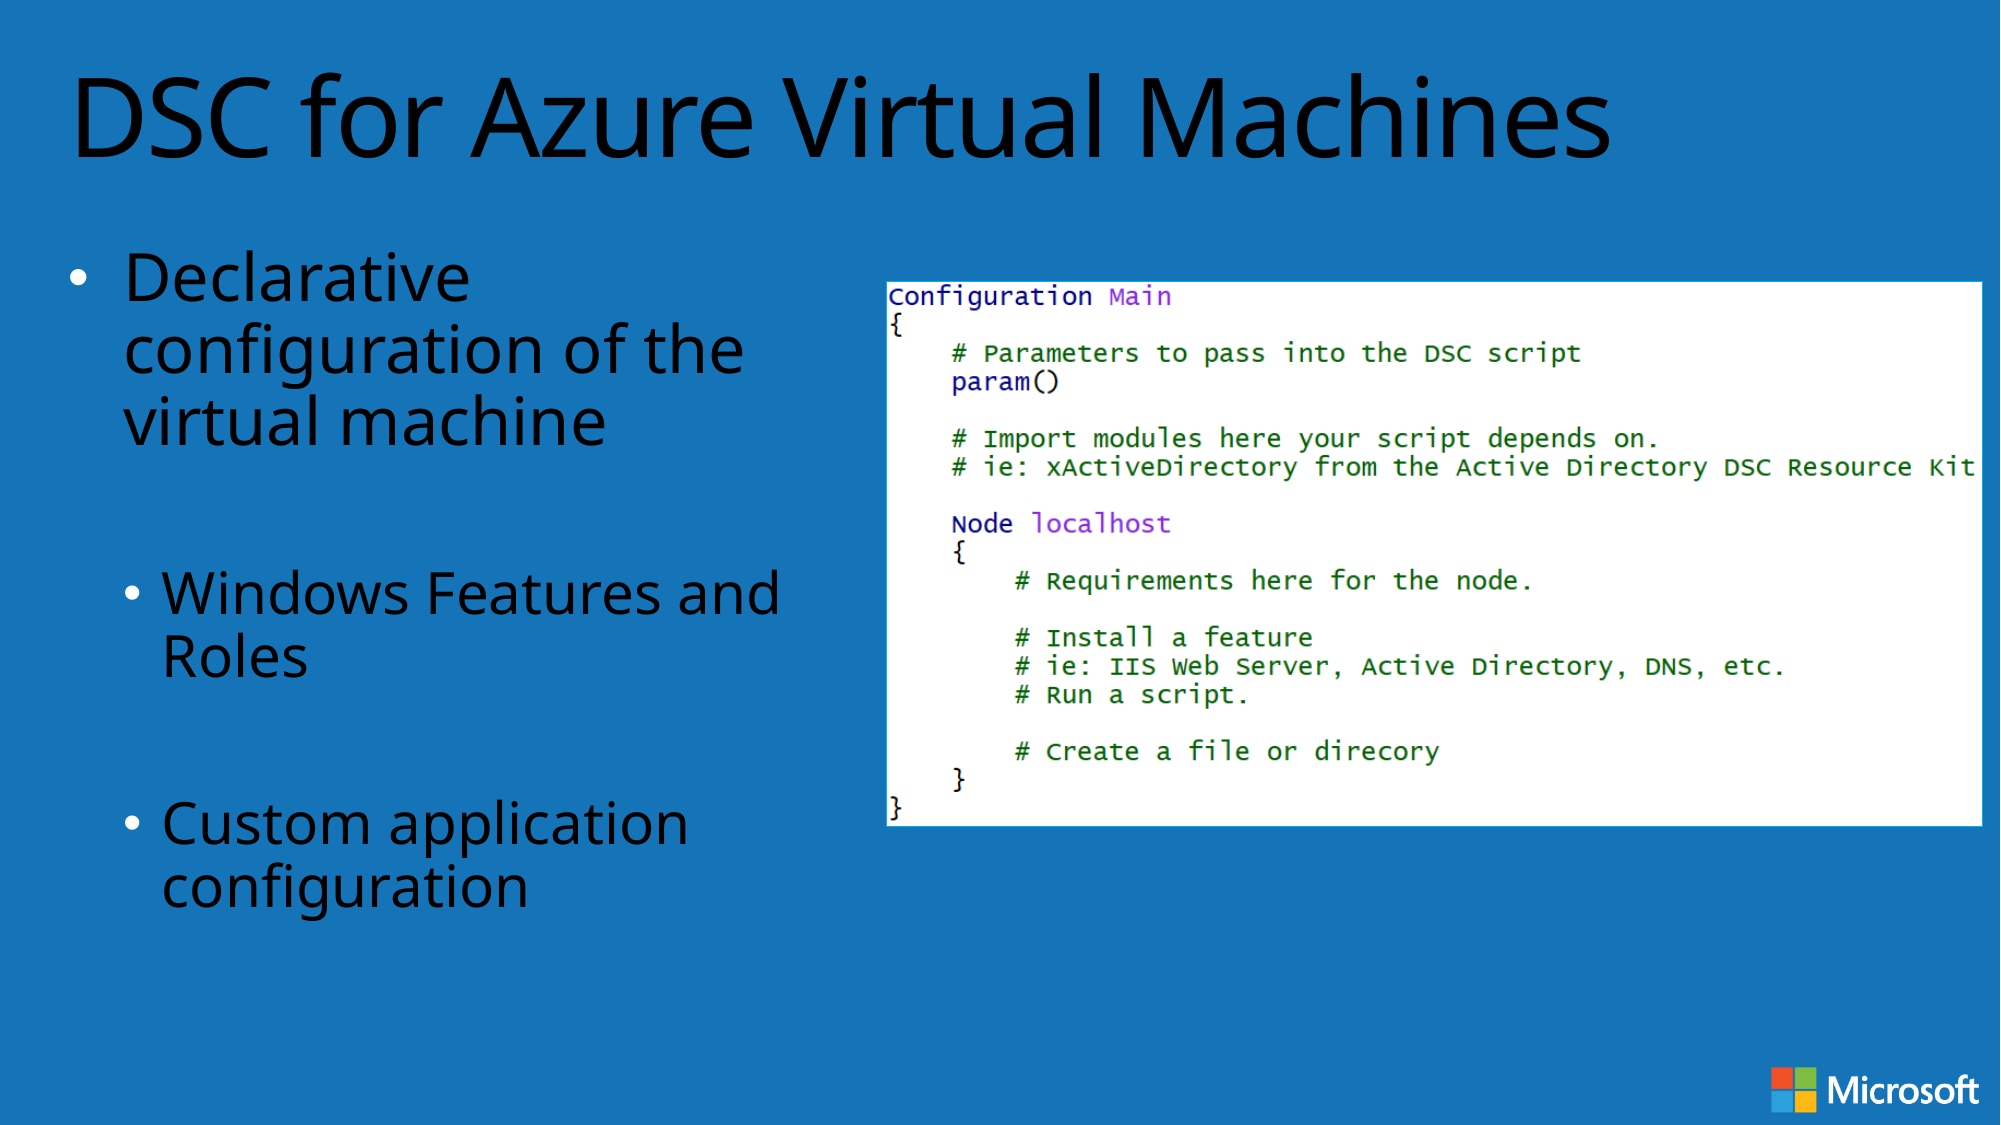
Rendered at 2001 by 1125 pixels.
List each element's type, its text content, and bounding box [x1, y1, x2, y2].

list Declarative configuration of the virtual machine Windows Features and Roles Custom application configuration [43, 229, 845, 858]
picture [888, 283, 1981, 825]
title DSC for Azure Virtual Machines [44, 47, 1938, 196]
picture [1770, 1066, 1980, 1113]
